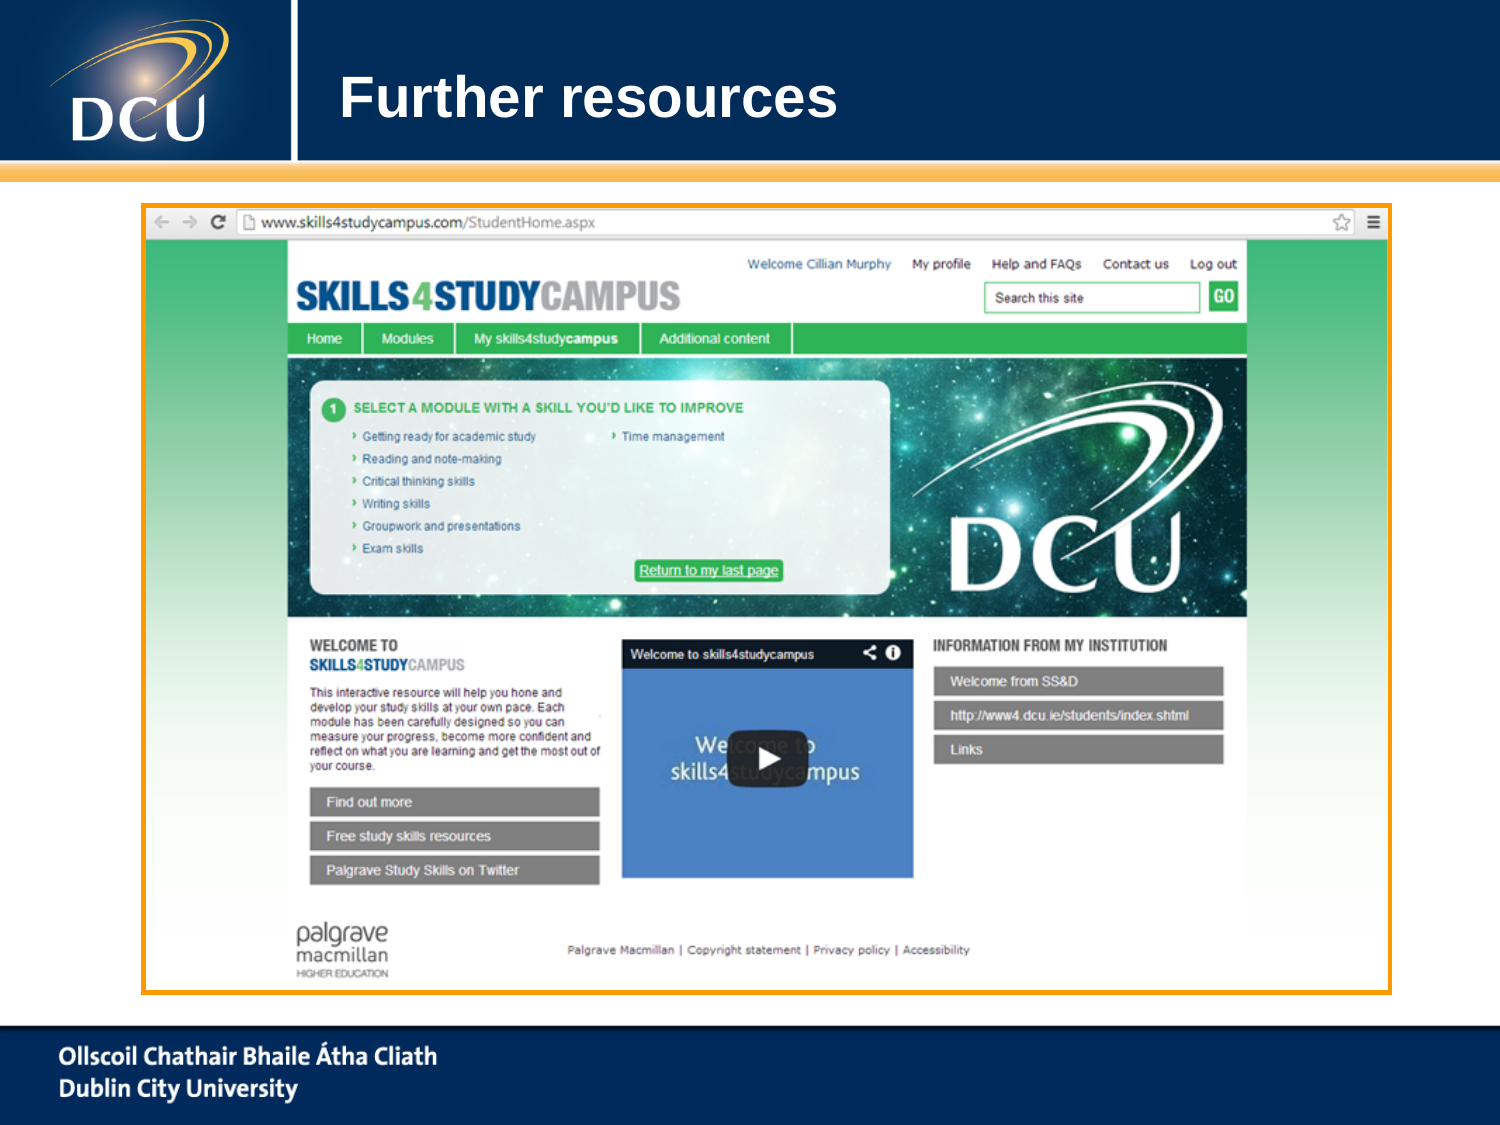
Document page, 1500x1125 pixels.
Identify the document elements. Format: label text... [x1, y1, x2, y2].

picture [0, 0, 1500, 182]
picture [0, 925, 1500, 1125]
title Further resources [324, 50, 1438, 138]
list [145, 207, 1388, 991]
